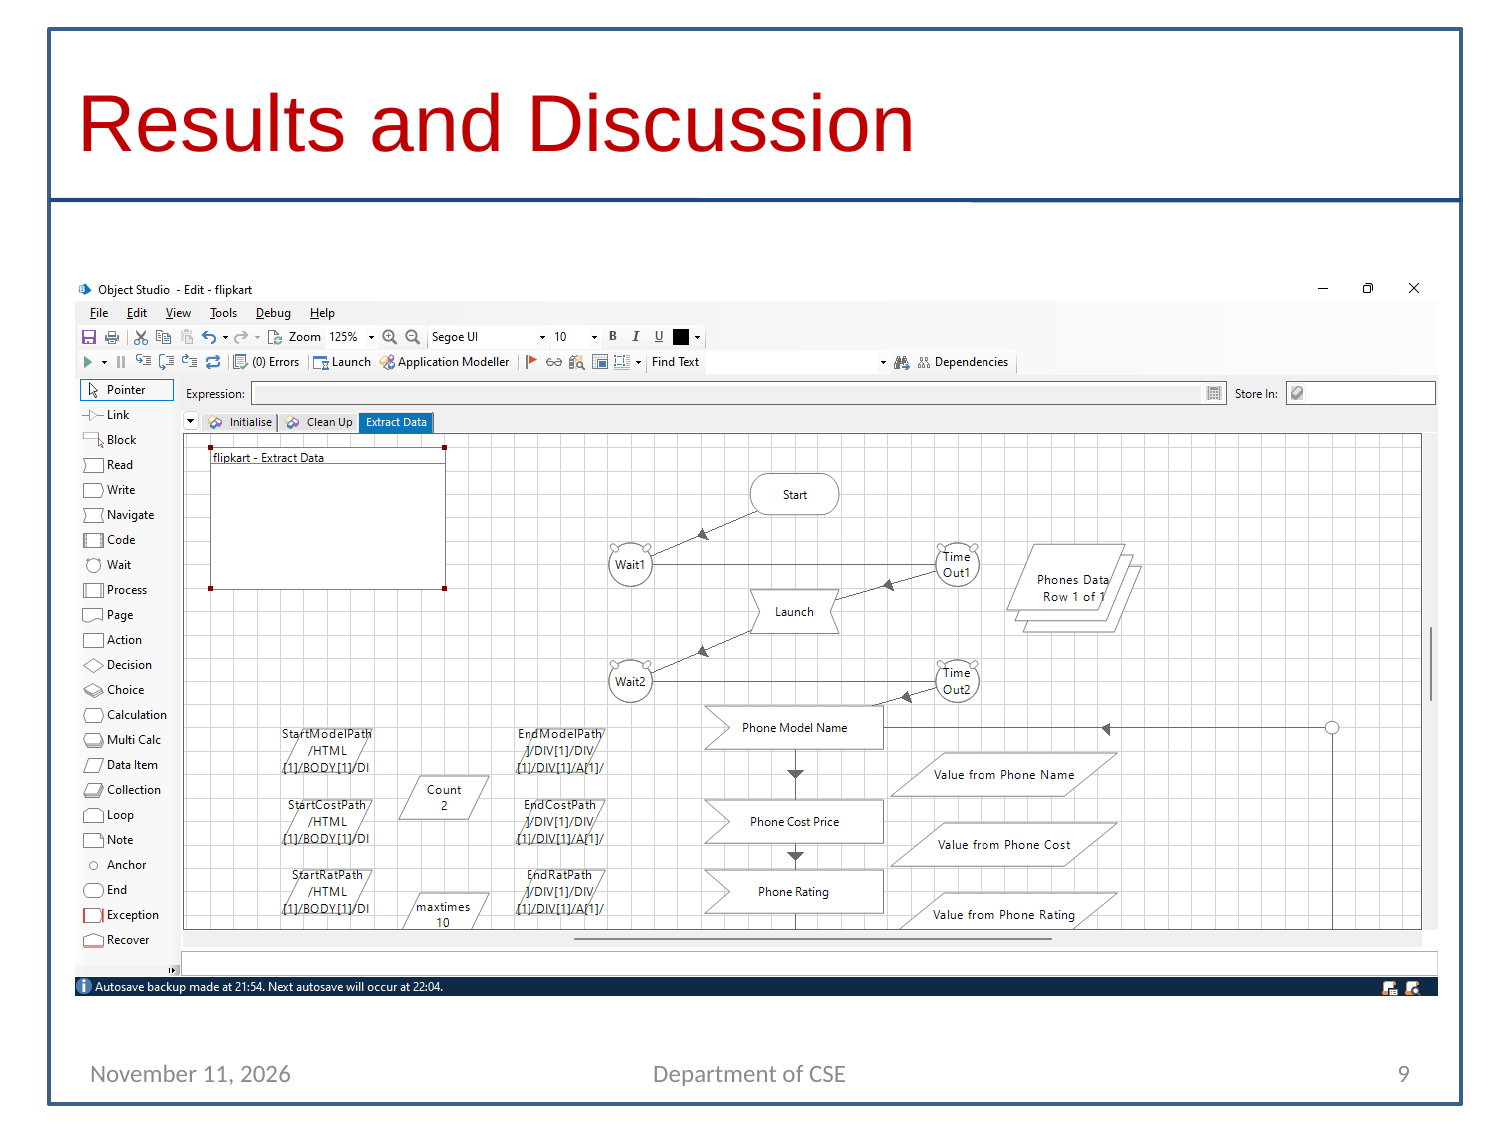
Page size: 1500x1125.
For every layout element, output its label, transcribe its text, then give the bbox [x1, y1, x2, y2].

footer Department of CSE [512, 1042, 988, 1103]
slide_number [75, 1042, 425, 1103]
slide_number 9 [1074, 1042, 1425, 1103]
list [74, 278, 1438, 997]
title Results and Discussion [62, 62, 1413, 175]
